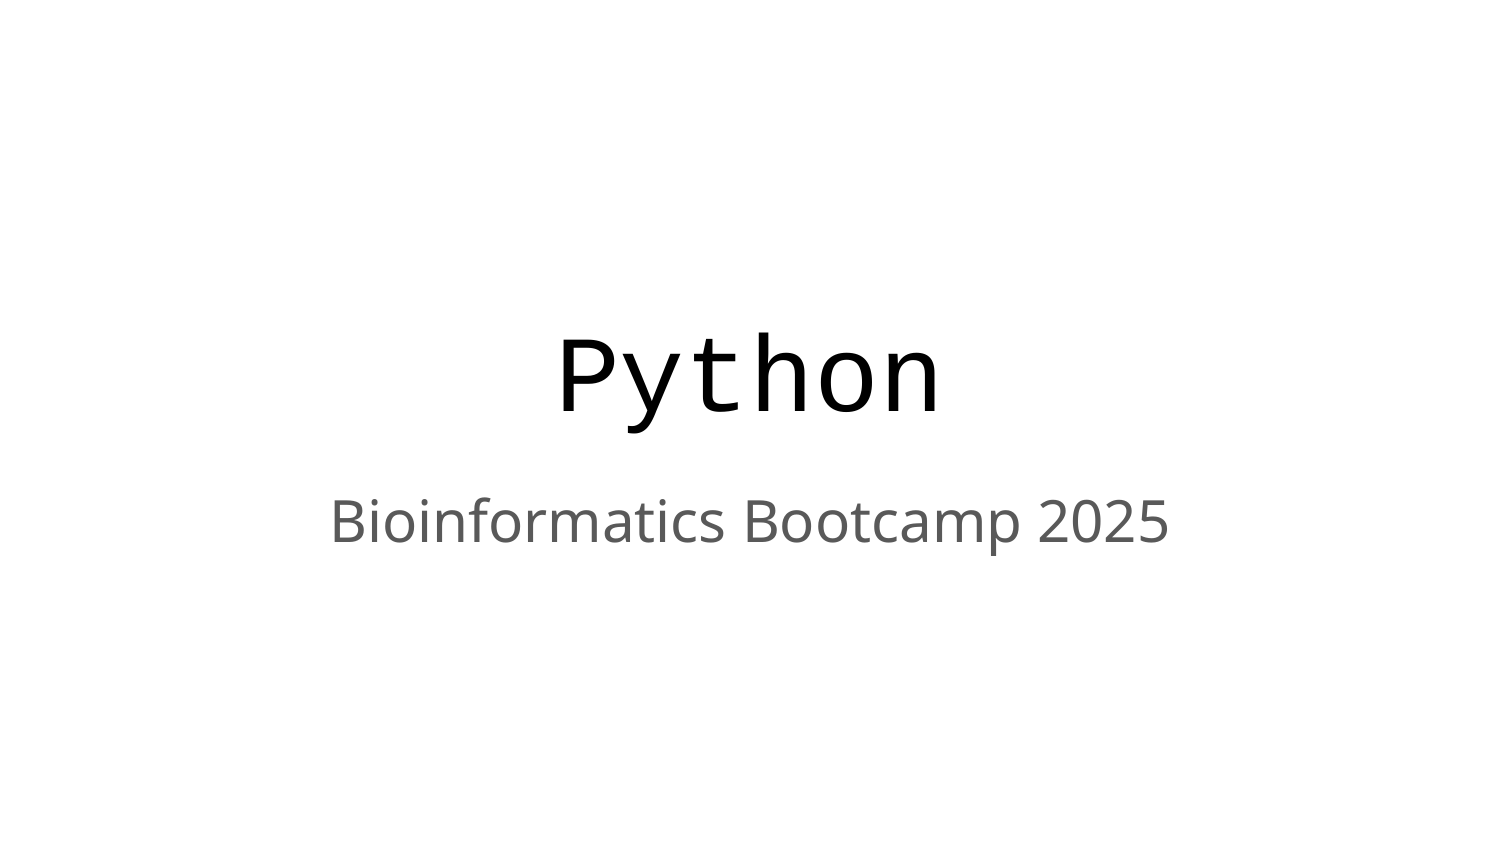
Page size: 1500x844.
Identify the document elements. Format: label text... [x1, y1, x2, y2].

title Python [51, 122, 1449, 459]
subtitle Bioinformatics Bootcamp 2025 [51, 464, 1449, 595]
